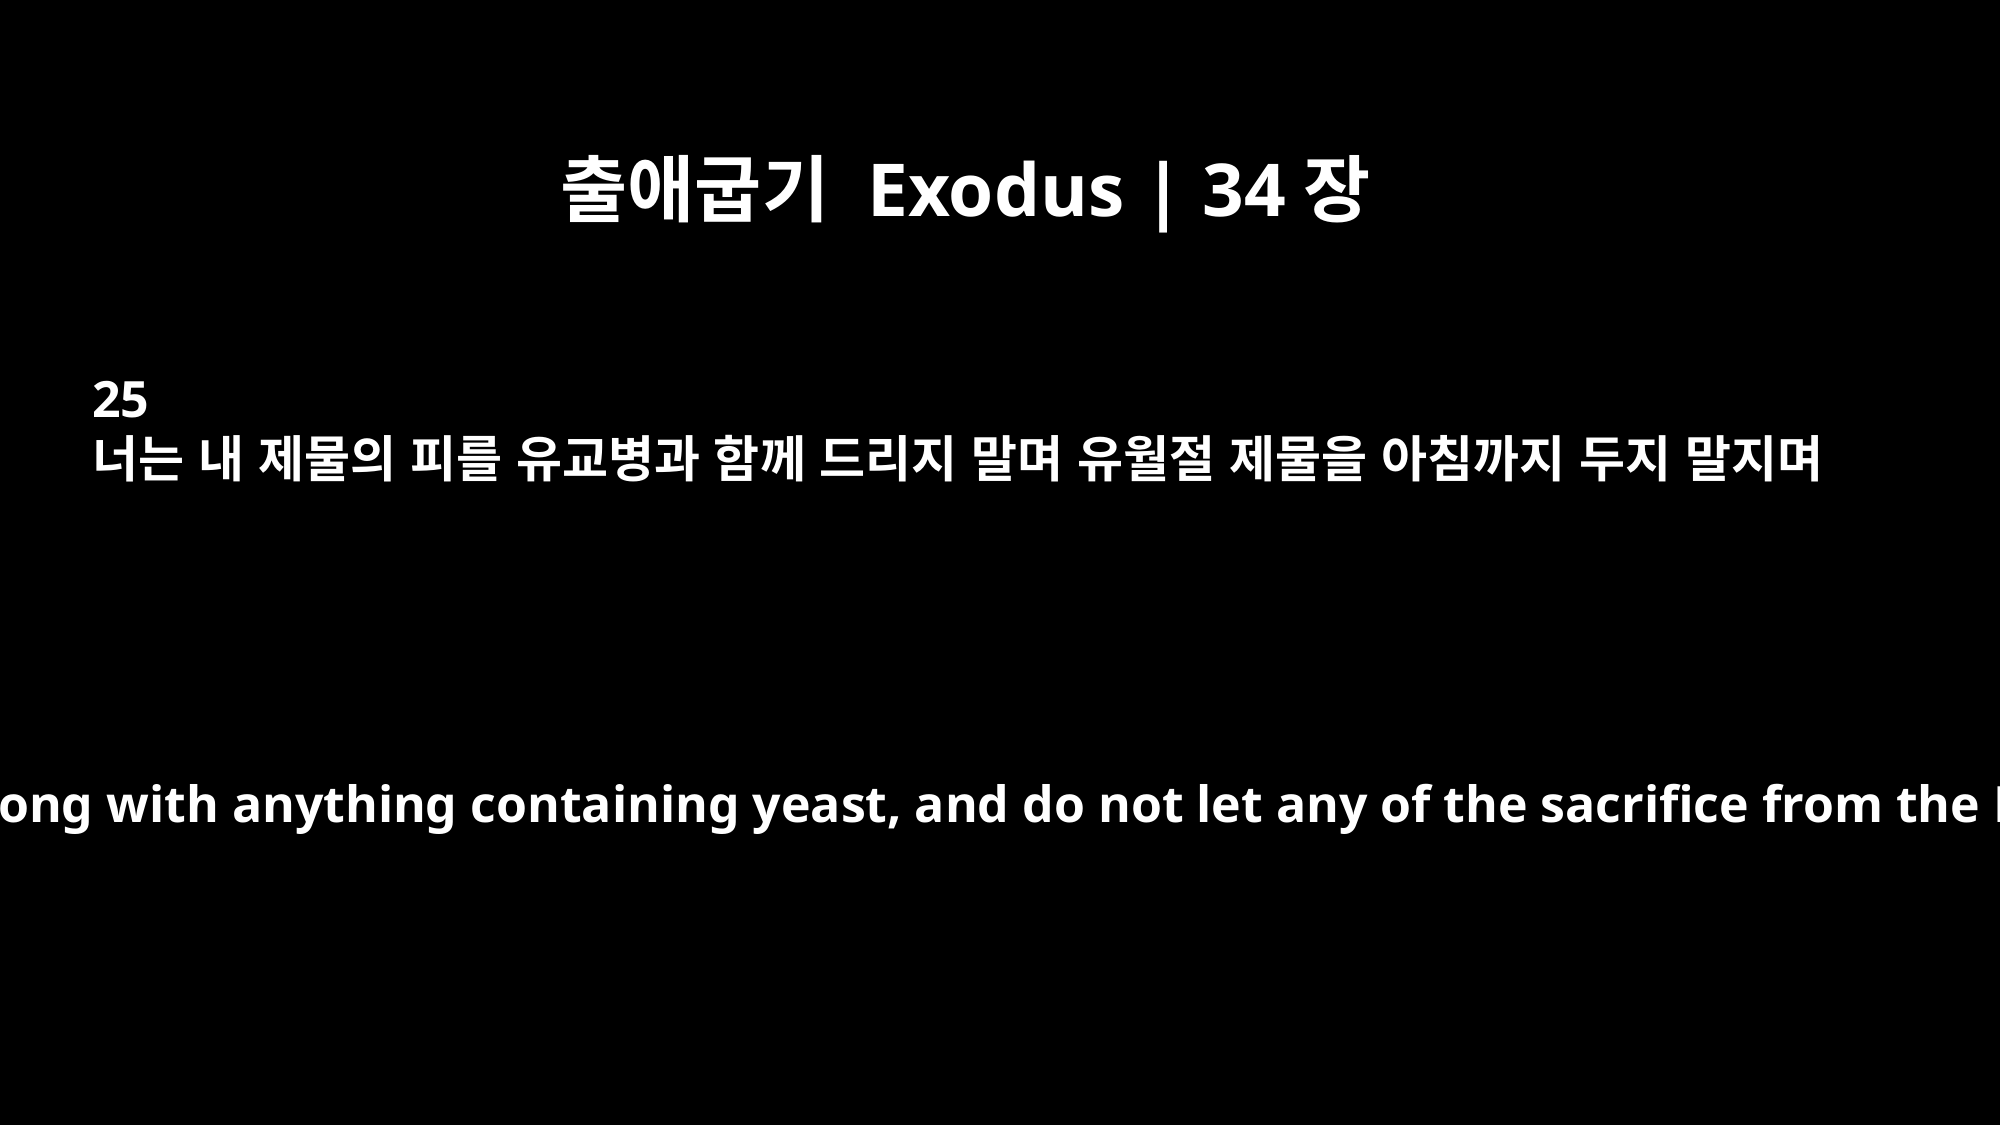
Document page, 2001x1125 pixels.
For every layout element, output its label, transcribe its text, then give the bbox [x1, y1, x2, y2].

text_box 출애굽기 Exodus | 34장 [545, 136, 1387, 239]
text_box "Do not offer the blood of a sacrifice to me along with anything containing yeast, and do not let any of the sacrifice from the Passover Feast remain until morning. [0, 764, 2000, 840]
text_box 25 너는 내 제물의 피를 유교병과 함께 드리지 말며 유월절 제물을 아침까지 두지 말지며 [77, 359, 1840, 495]
